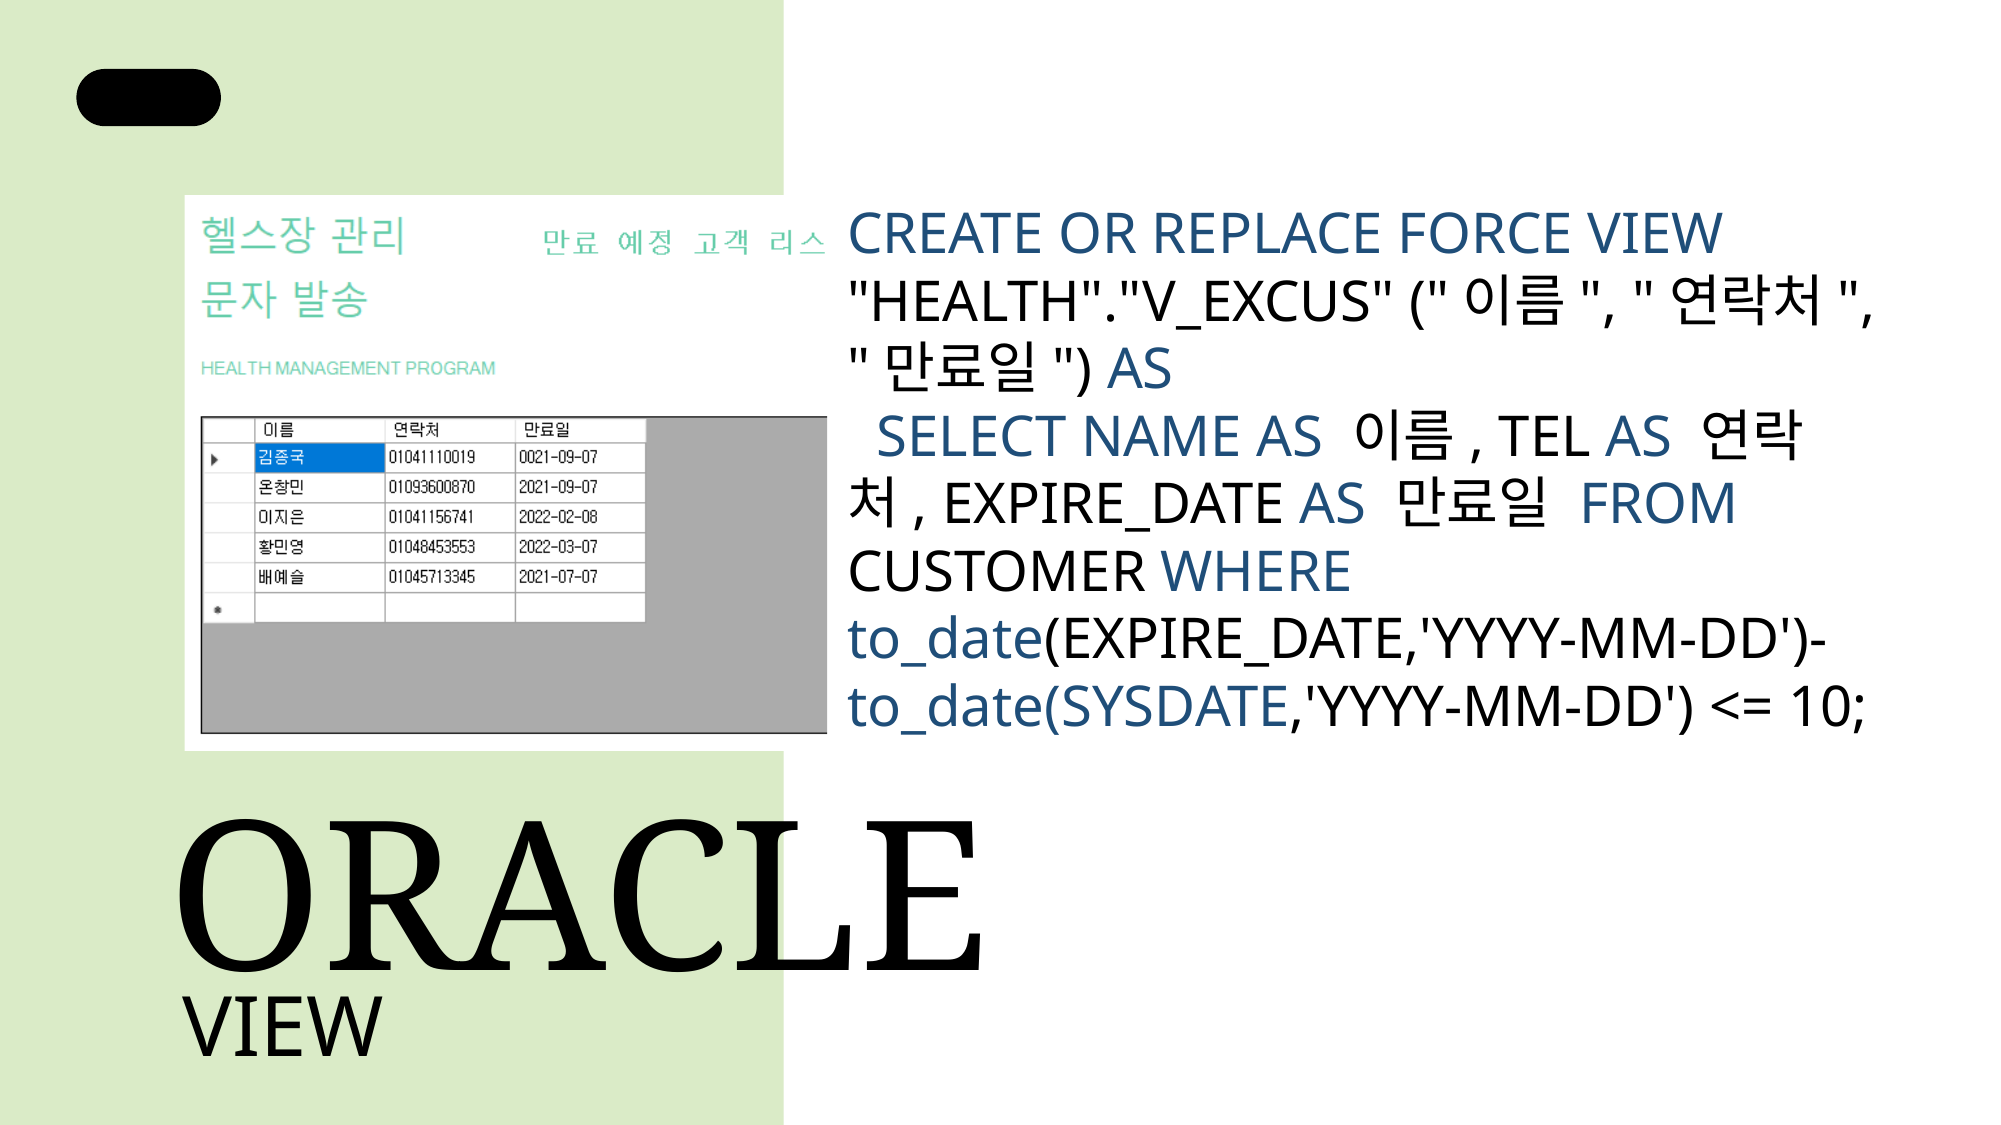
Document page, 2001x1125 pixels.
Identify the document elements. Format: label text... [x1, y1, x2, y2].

text_box ORACLE [153, 754, 1275, 1020]
picture [184, 195, 828, 751]
text_box [0, 0, 785, 1125]
text_box [75, 67, 222, 128]
text_box CREATE OR REPLACE FORCE VIEW "HEALTH"."V_EXCUS" ("이름", "연락처", "만료일") AS SELECT NAME AS 이름, TEL AS 연락처, EXPIRE_DATE AS 만료일 FROM CUSTOMER WHERE to_date(EXPIRE_DATE,'YYYY-MM-DD')-to_date(SYSDATE,'YYYY-MM-DD') <= 10; [832, 190, 1893, 745]
text_box VIEW [167, 1020, 409, 1081]
